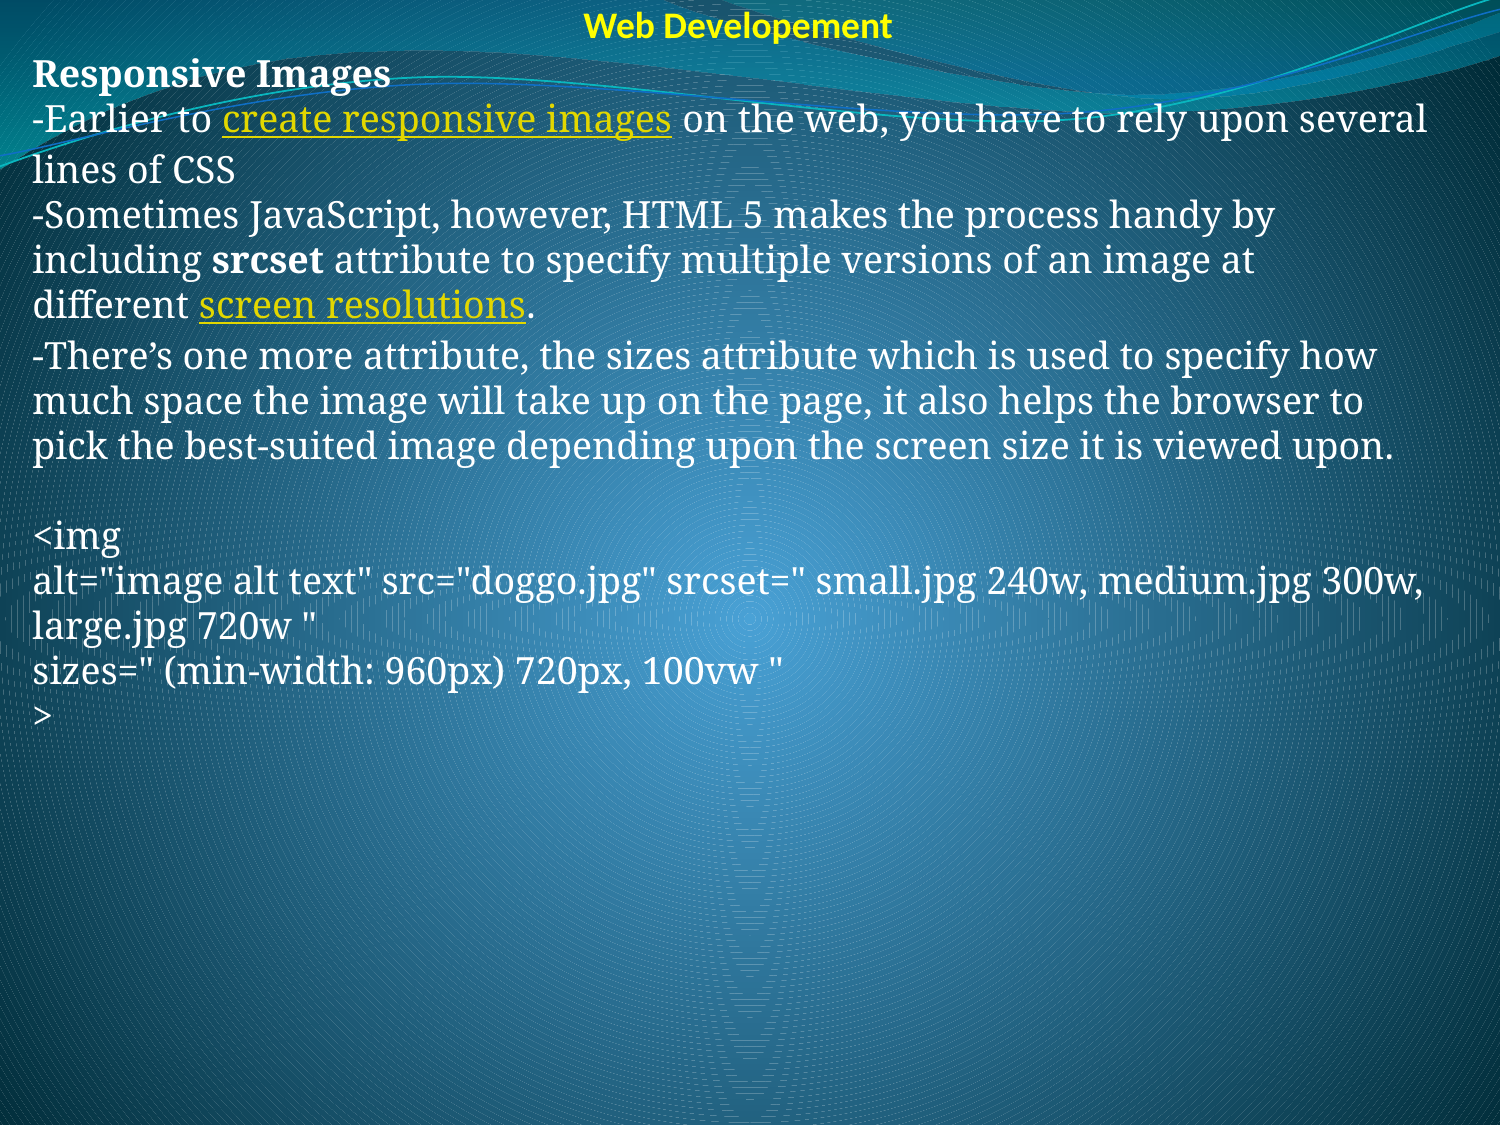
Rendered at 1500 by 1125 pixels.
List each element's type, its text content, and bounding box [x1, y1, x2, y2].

text_box Responsive Images -Earlier to create responsive images on the web, you have to rely upon several lines of CSS -Sometimes JavaScript, however, HTML 5 makes the process handy by including srcset attribute to specify multiple versions of an image at different screen resolutions. -There’s one more attribute, the sizes attribute which is used to specify how much space the image will take up on the page, it also helps the browser to pick the best-suited image depending upon the screen size it is viewed upon. <img alt="image alt text" src="doggo.jpg" srcset=" small.jpg 240w, medium.jpg 300w, large.jpg 720w " sizes=" (min-width: 960px) 720px, 100vw " > [17, 42, 1447, 745]
text_box Web Developement [269, 0, 1207, 42]
